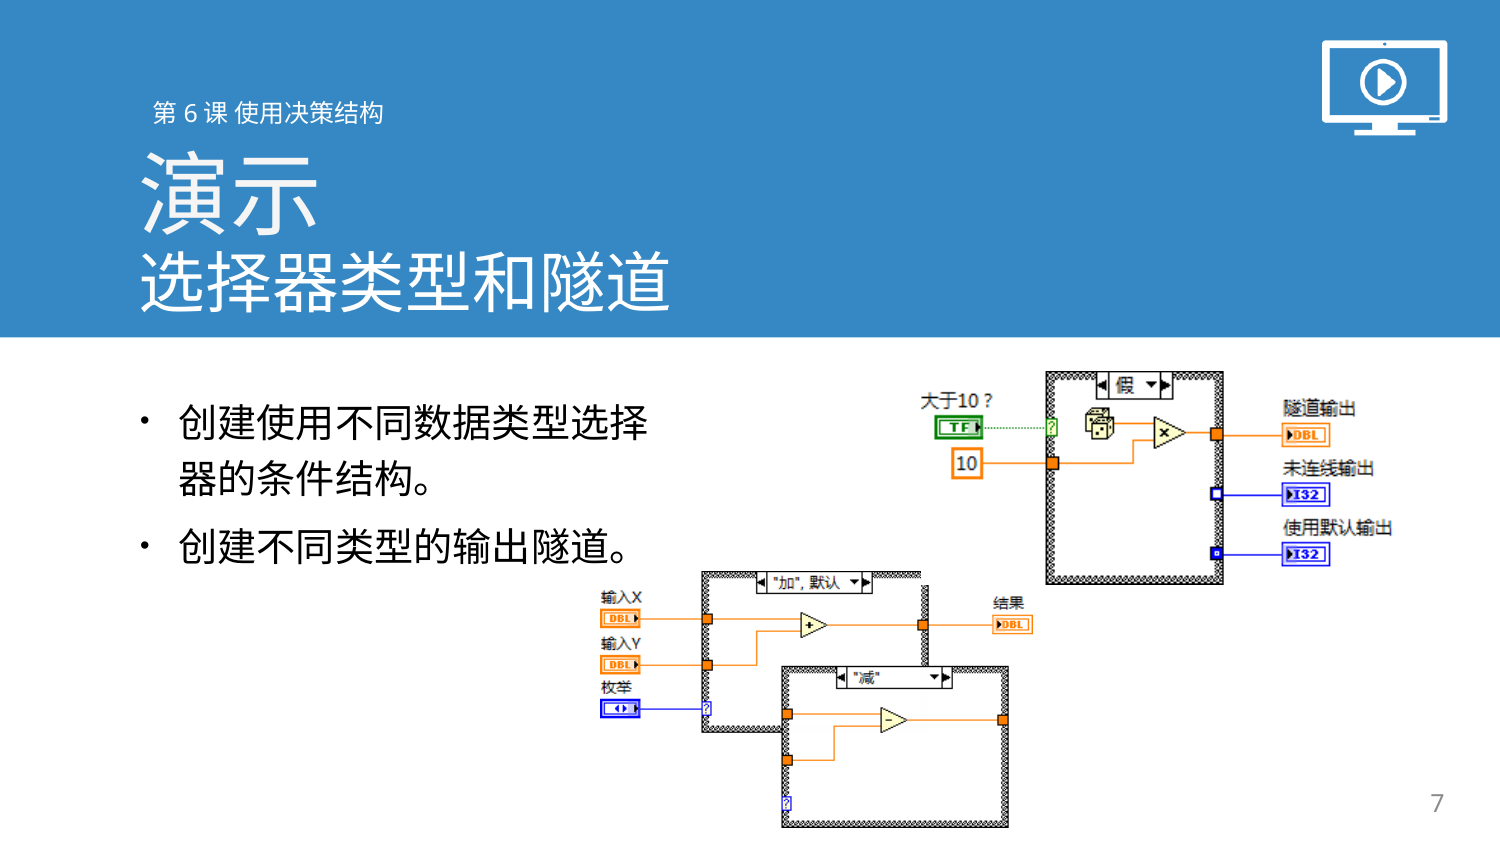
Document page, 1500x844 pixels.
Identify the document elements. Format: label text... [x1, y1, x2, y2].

slide_number 7 [1400, 782, 1475, 828]
list 选择器类型和隧道 [123, 249, 1474, 335]
picture [1310, 28, 1453, 145]
text_box 创建使用不同数据类型选择器的条件结构。 创建不同类型的输出隧道。 [125, 384, 675, 582]
picture [599, 371, 1393, 828]
